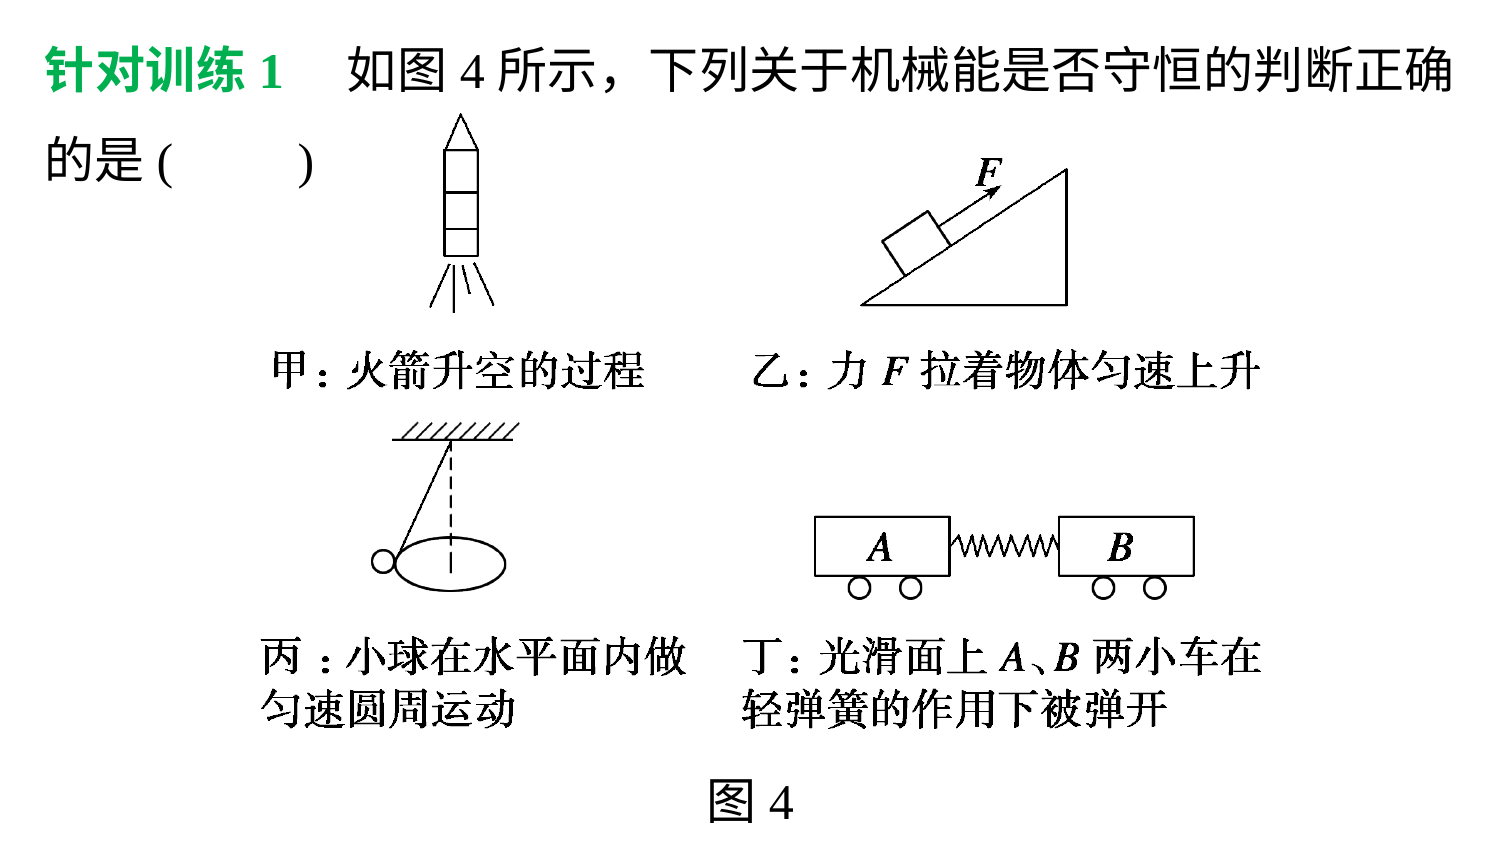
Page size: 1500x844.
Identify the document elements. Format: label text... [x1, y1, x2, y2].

text_box 针对训练1 如图4所示，下列关于机械能是否守恒的判断正确的是( ) 图4 [30, 1, 1471, 837]
picture [236, 89, 1263, 401]
picture [234, 408, 1270, 757]
